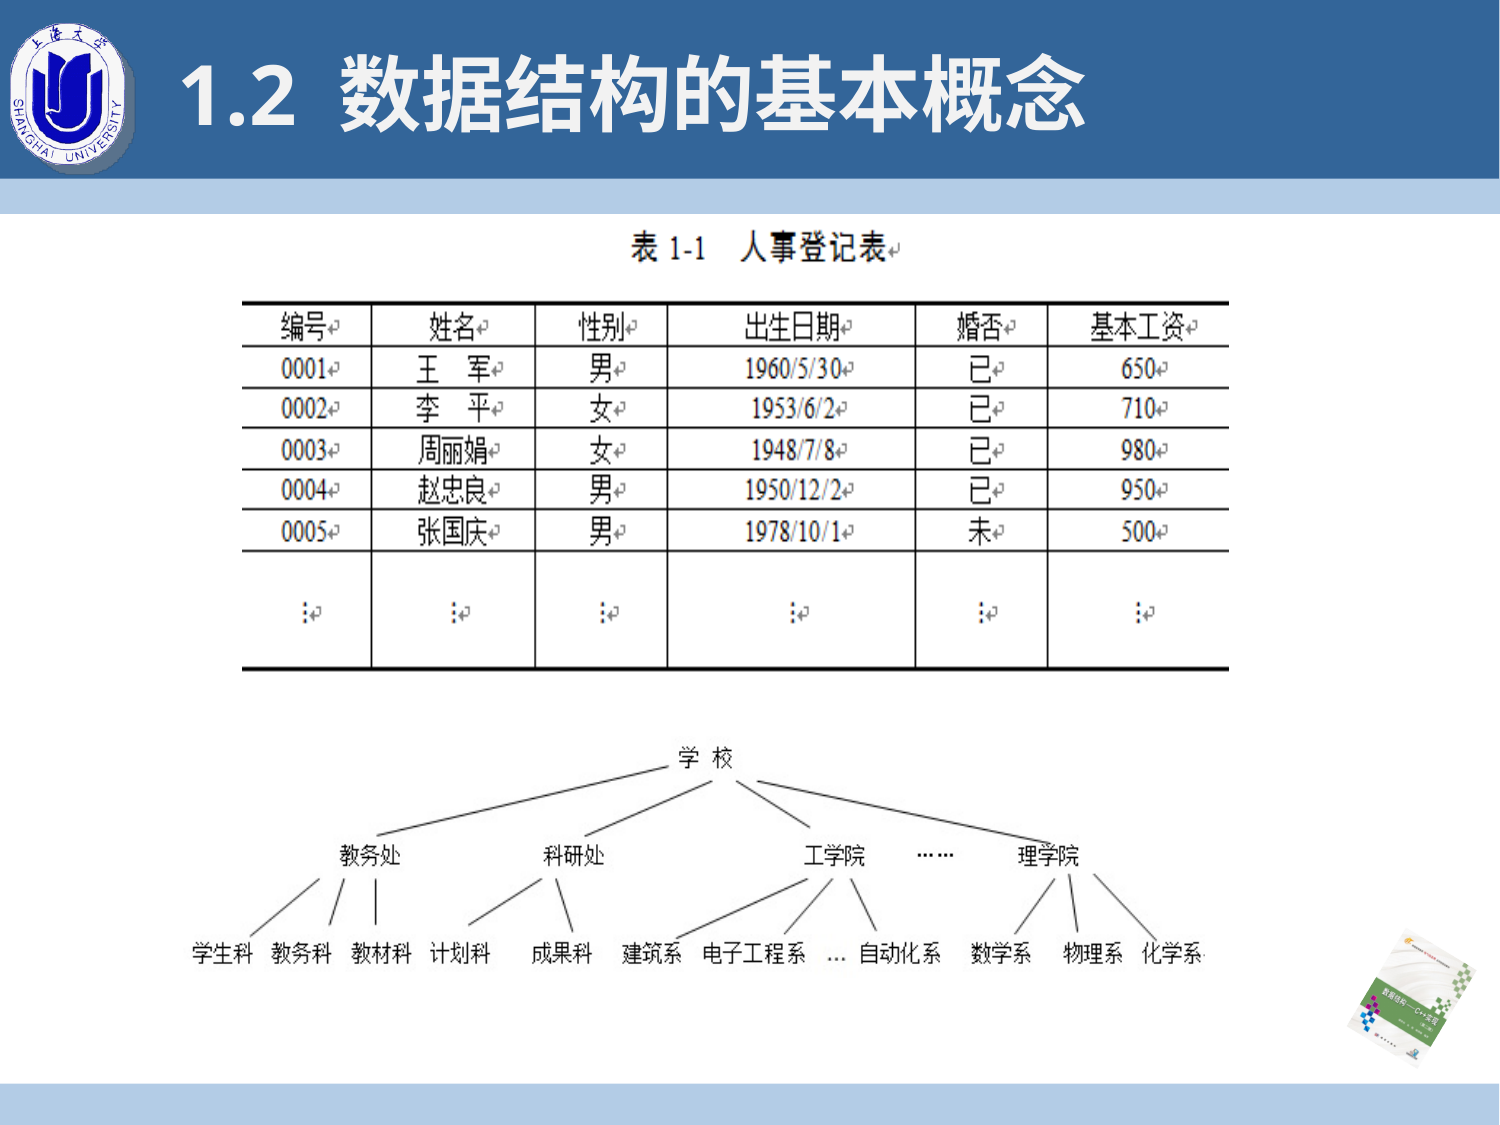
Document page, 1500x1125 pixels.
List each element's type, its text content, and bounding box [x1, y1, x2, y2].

picture [182, 736, 1205, 978]
title 1.2 数据结构的基本概念 [162, 23, 1436, 161]
picture [4, 17, 128, 176]
picture [1347, 928, 1476, 1068]
picture [241, 213, 1229, 680]
